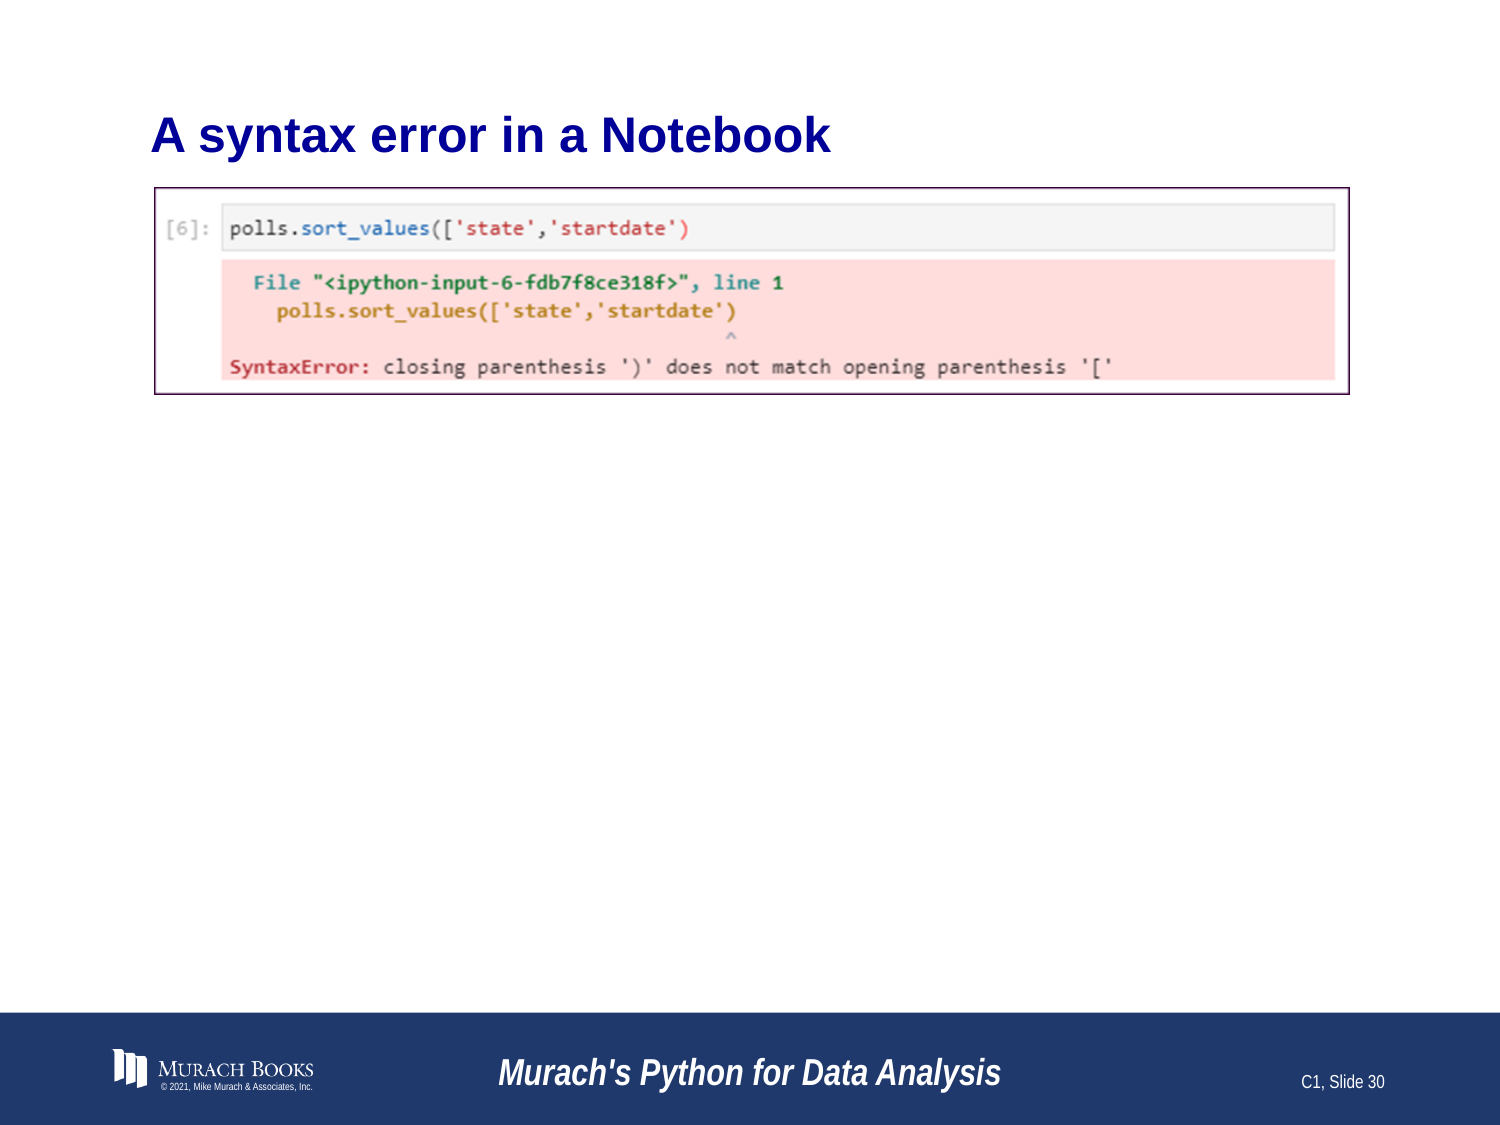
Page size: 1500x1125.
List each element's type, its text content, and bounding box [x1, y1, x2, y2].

slide_number Murach's Python for Data Analysis [463, 1025, 1050, 1100]
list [153, 187, 1351, 396]
footer © 2021, Mike Murach & Associates, Inc. [12, 1025, 463, 1100]
title A syntax error in a Notebook [150, 102, 1350, 164]
slide_number C1, Slide 30 [1087, 1025, 1400, 1100]
